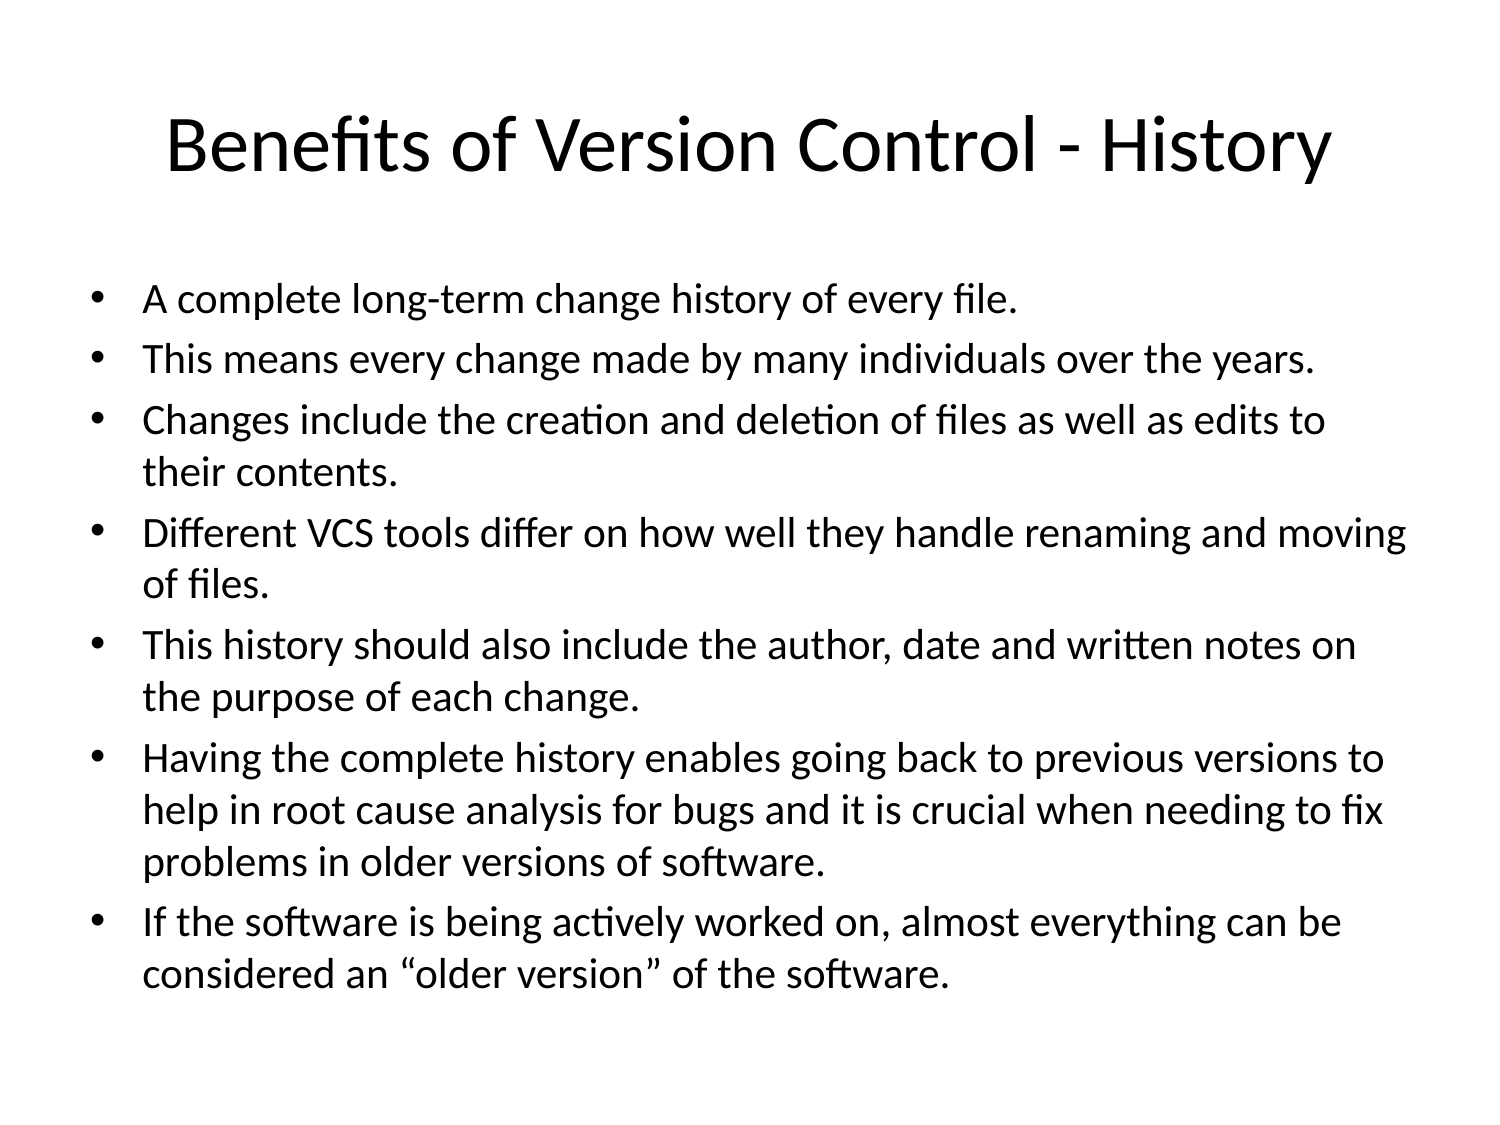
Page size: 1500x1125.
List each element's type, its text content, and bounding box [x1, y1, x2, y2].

list A complete long-term change history of every file. This means every change made by many individuals over the years. Changes include the creation and deletion of files as well as edits to their contents. Different VCS tools differ on how well they handle renaming and moving of files. This history should also include the author, date and written notes on the purpose of each change. Having the complete history enables going back to previous versions to help in root cause analysis for bugs and it is crucial when needing to fix problems in older versions of software. If the software is being actively worked on, almost everything can be considered an “older version” of the software. [75, 262, 1425, 1005]
title Benefits of Version Control - History [75, 45, 1425, 233]
